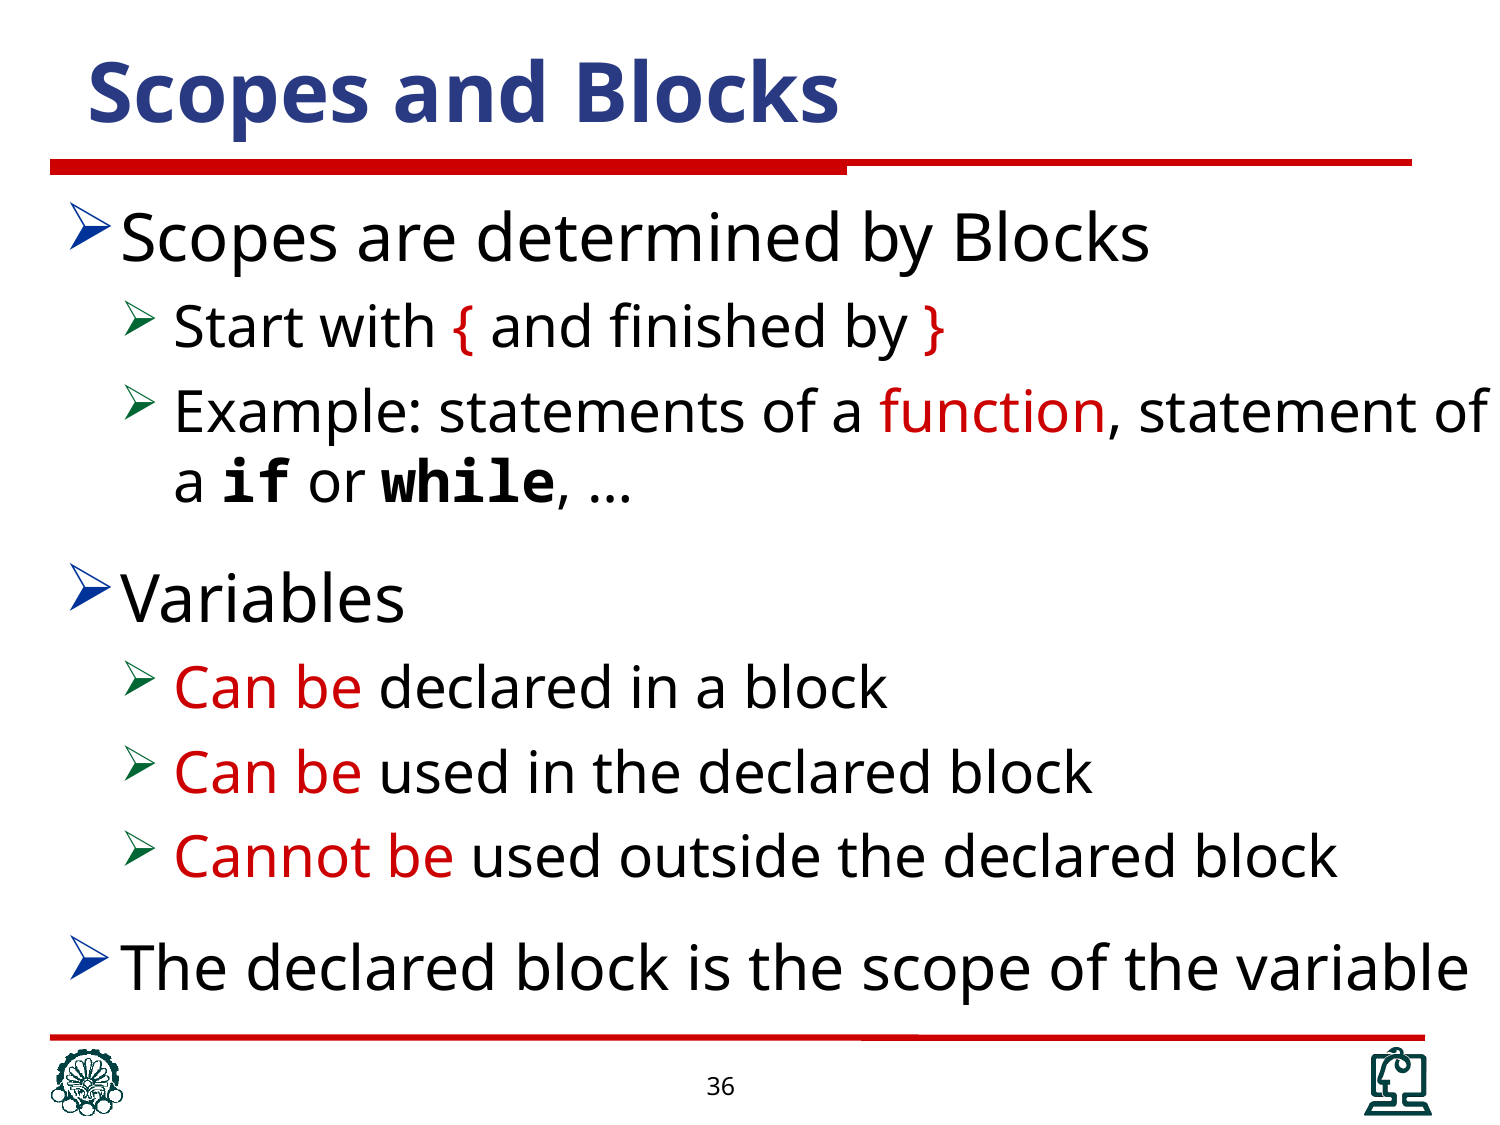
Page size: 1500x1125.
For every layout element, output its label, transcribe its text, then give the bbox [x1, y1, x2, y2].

text_box Scopes are determined by Blocks Start with { and finished by } Example: statements of a function, statement of a if or while, … Variables Can be declared in a block Can be used in the declared block Cannot be used outside the declared block The declared block is the scope of the variable [49, 187, 1500, 1038]
text_box Scopes and Blocks [73, 26, 1374, 152]
text_box 36 [650, 1062, 750, 1103]
picture [1362, 1045, 1438, 1119]
picture [50, 1047, 125, 1118]
